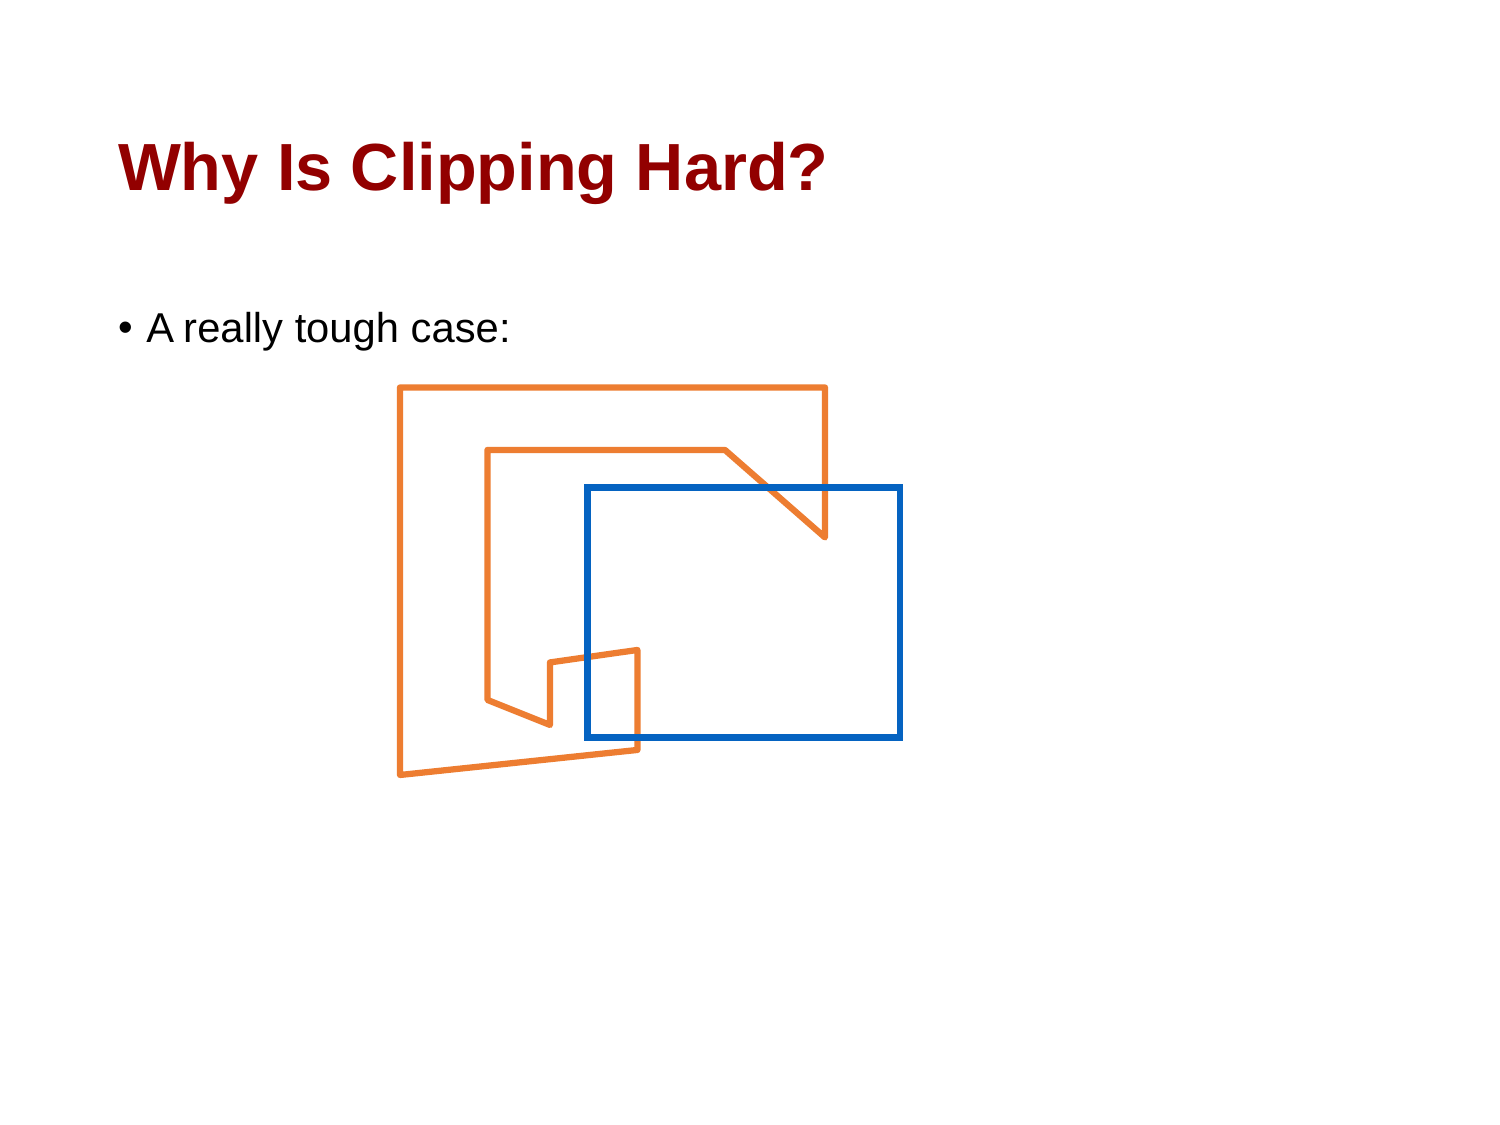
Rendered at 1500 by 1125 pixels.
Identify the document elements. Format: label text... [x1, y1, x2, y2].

text_box [399, 387, 826, 775]
list A really tough case: [103, 299, 1397, 1014]
title Why Is Clipping Hard? [103, 59, 1397, 278]
text_box [587, 487, 900, 738]
